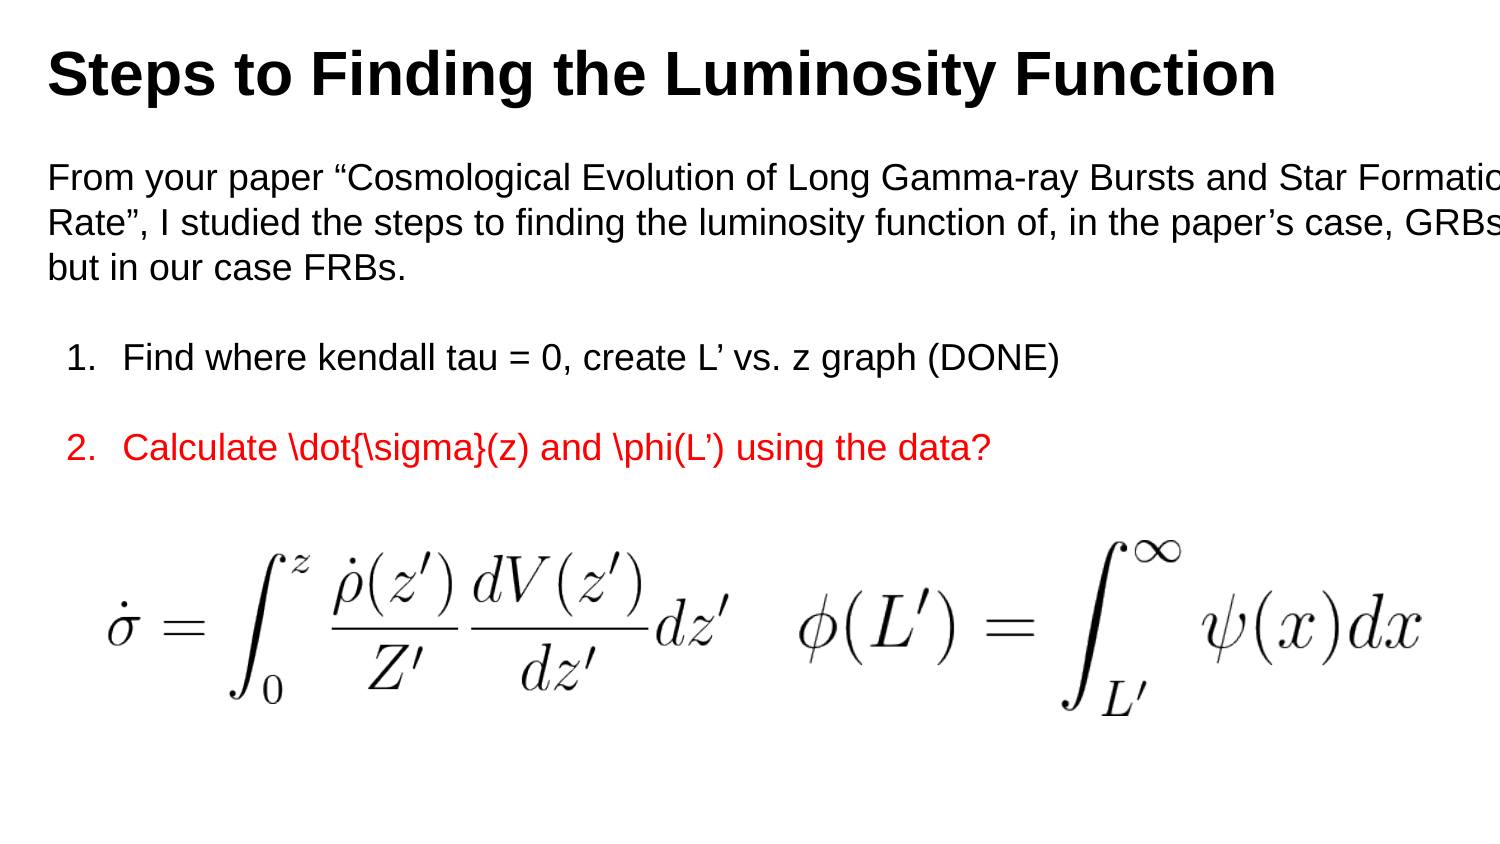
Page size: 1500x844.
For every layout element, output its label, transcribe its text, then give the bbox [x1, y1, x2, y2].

picture [107, 551, 730, 704]
text_box Steps to Finding the Luminosity Function From your paper “Cosmological Evolution of Long Gamma-ray Bursts and Star Formation Rate”, I studied the steps to finding the luminosity function of, in the paper’s case, GRBs, but in our case FRBs. Find where kendall tau = 0, create L’ vs. z graph (DONE) Calculate \dot{\sigma}(z) and \phi(L’) using the data? [32, 17, 1500, 727]
picture [799, 539, 1423, 716]
